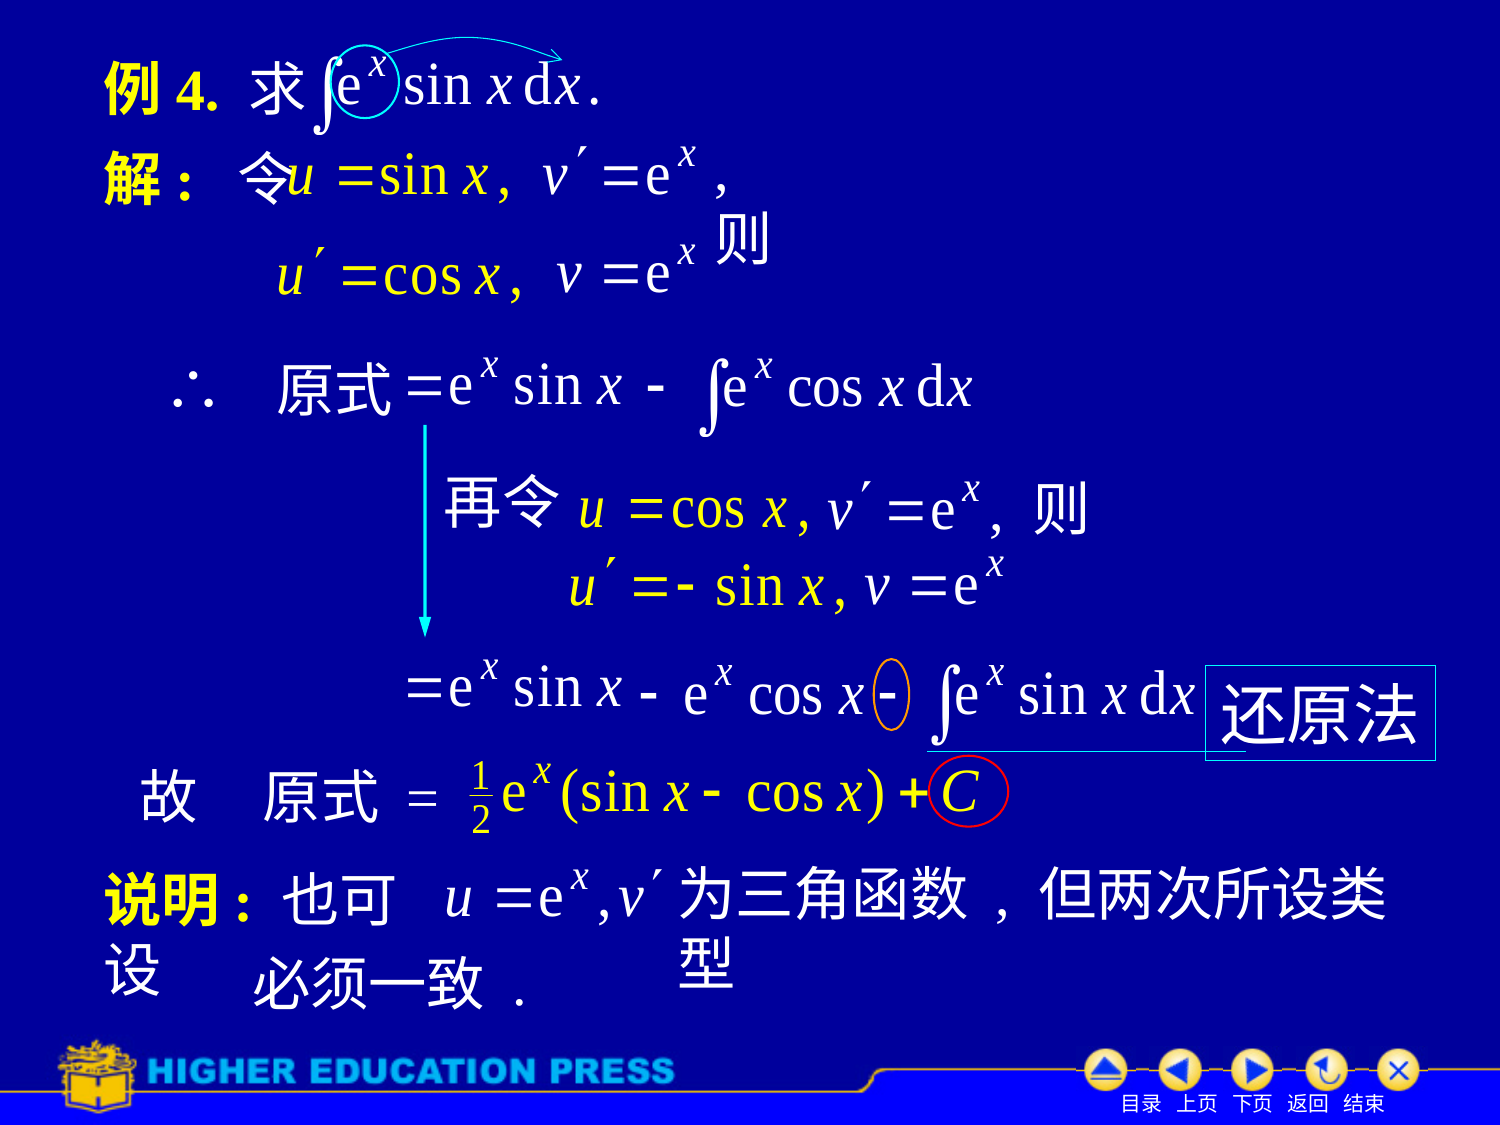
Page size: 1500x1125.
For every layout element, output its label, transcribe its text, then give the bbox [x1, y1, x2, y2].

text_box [398, 640, 627, 712]
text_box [285, 145, 513, 213]
text_box [987, 758, 1010, 824]
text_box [274, 243, 525, 313]
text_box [540, 128, 699, 199]
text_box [443, 851, 663, 931]
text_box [642, 340, 976, 437]
text_box 为三角函数 , 但两次所设类型 [662, 849, 1450, 1005]
title 例4. 求 [88, 37, 352, 135]
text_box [636, 646, 1201, 746]
text_box 说明: 也可设 [88, 856, 469, 1011]
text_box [566, 554, 850, 623]
text_box 还原法 [1205, 665, 1436, 761]
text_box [576, 493, 813, 546]
text_box , 则 [974, 464, 1113, 550]
text_box 解: 令 [88, 135, 313, 220]
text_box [554, 226, 700, 297]
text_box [300, 38, 601, 135]
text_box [862, 538, 1009, 610]
text_box ∴ 原式 [149, 345, 450, 431]
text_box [824, 463, 984, 535]
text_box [398, 338, 627, 410]
text_box [418, 424, 432, 638]
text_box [465, 745, 987, 837]
text_box , 则 [699, 124, 825, 280]
text_box 必须一致 . [237, 939, 563, 1025]
text_box 再令 [429, 458, 605, 543]
text_box 故 原式 = [124, 752, 500, 838]
picture [0, 0, 1500, 1125]
